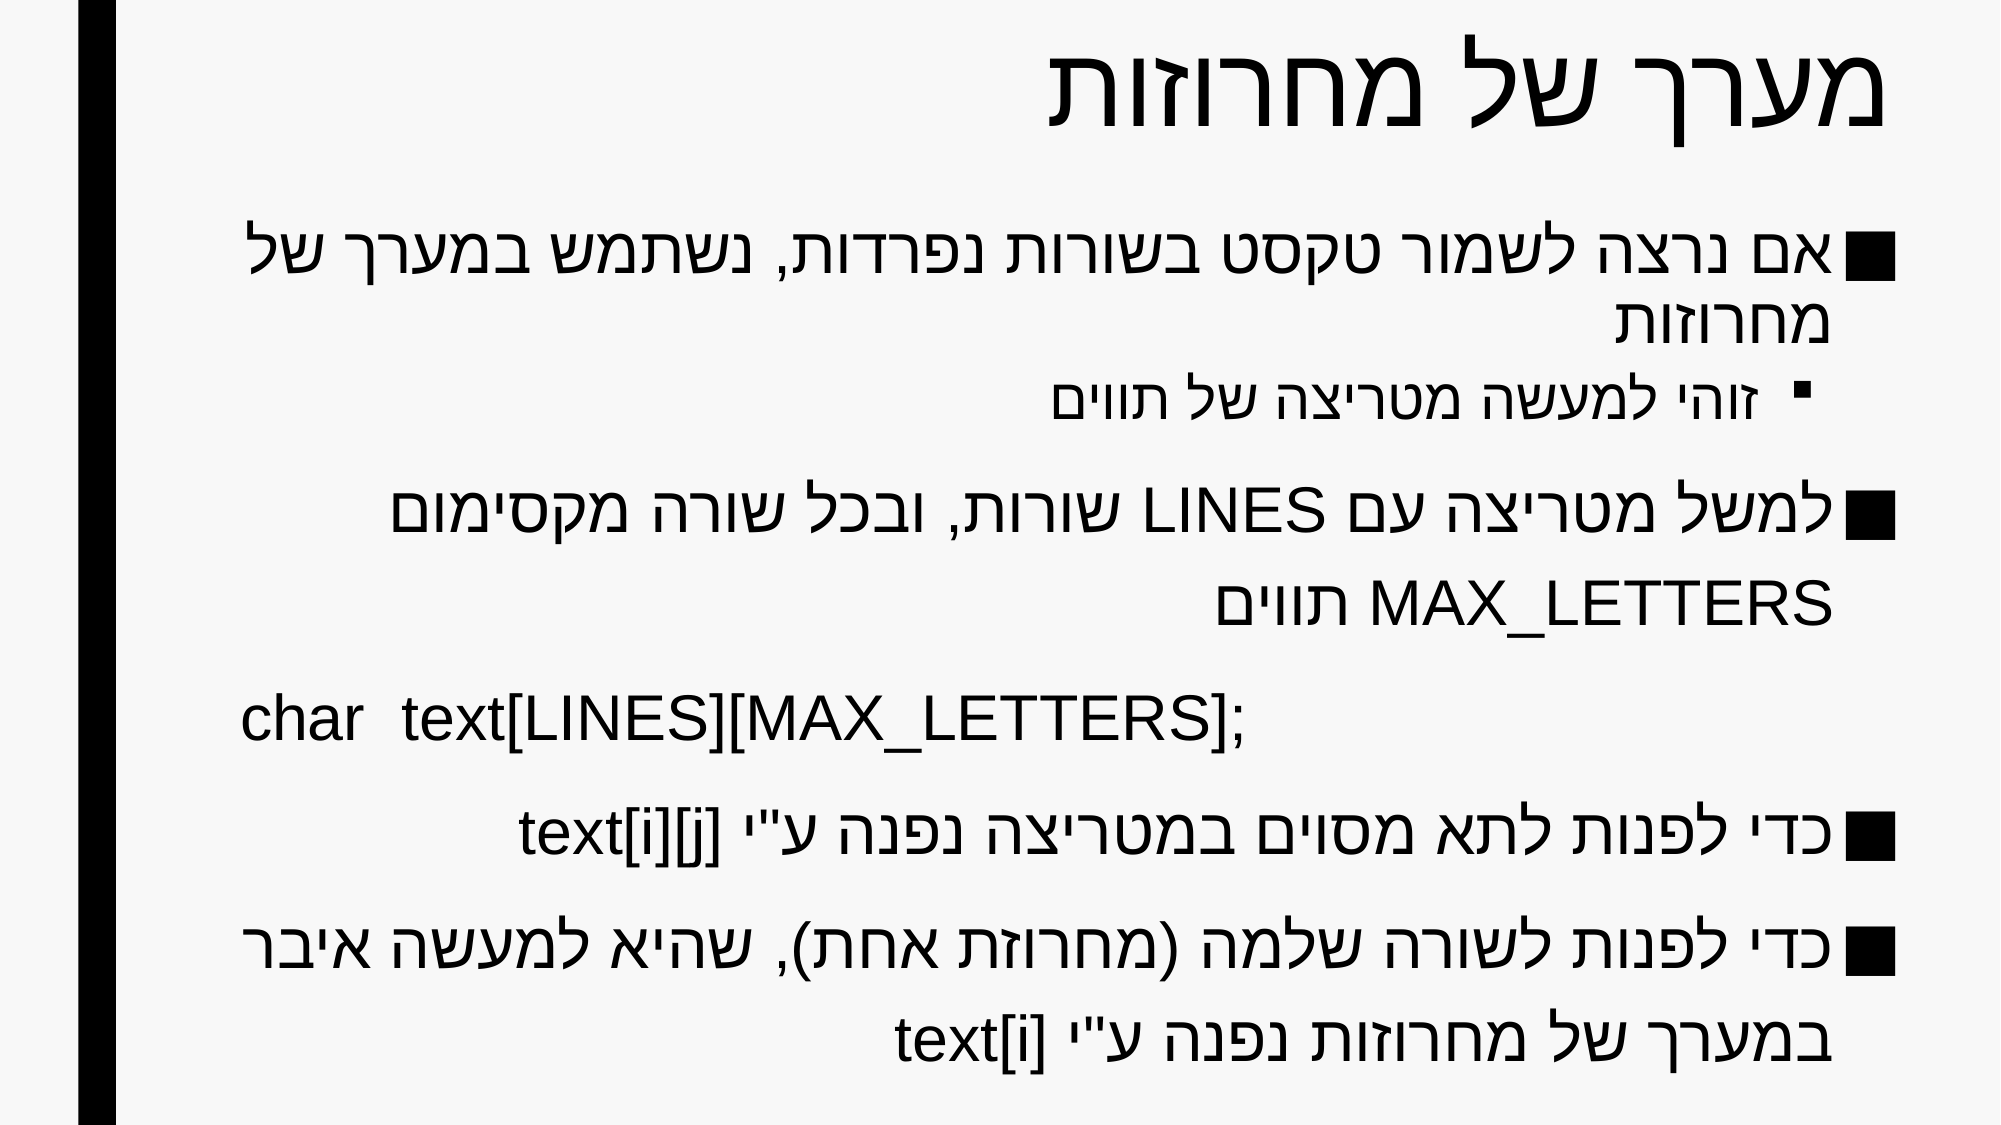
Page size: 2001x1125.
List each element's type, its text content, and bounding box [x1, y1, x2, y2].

list אם נרצה לשמור טקסט בשורות נפרדות, נשתמש במערך של מחרוזות זוהי למעשה מטריצה של תווים למשל מטריצה עם LINES שורות, ובכל שורה מקסימום MAX_LETTERS תווים char text[LINES][MAX_LETTERS]; כדי לפנות לתא מסוים במטריצה נפנה ע"י text[i][j] כדי לפנות לשורה שלמה (מחרוזת אחת), שהיא למעשה איבר במערך של מחרוזות נפנה ע"י text[i] [225, 210, 1908, 1087]
title מערך של מחרוזות [225, 22, 1908, 192]
